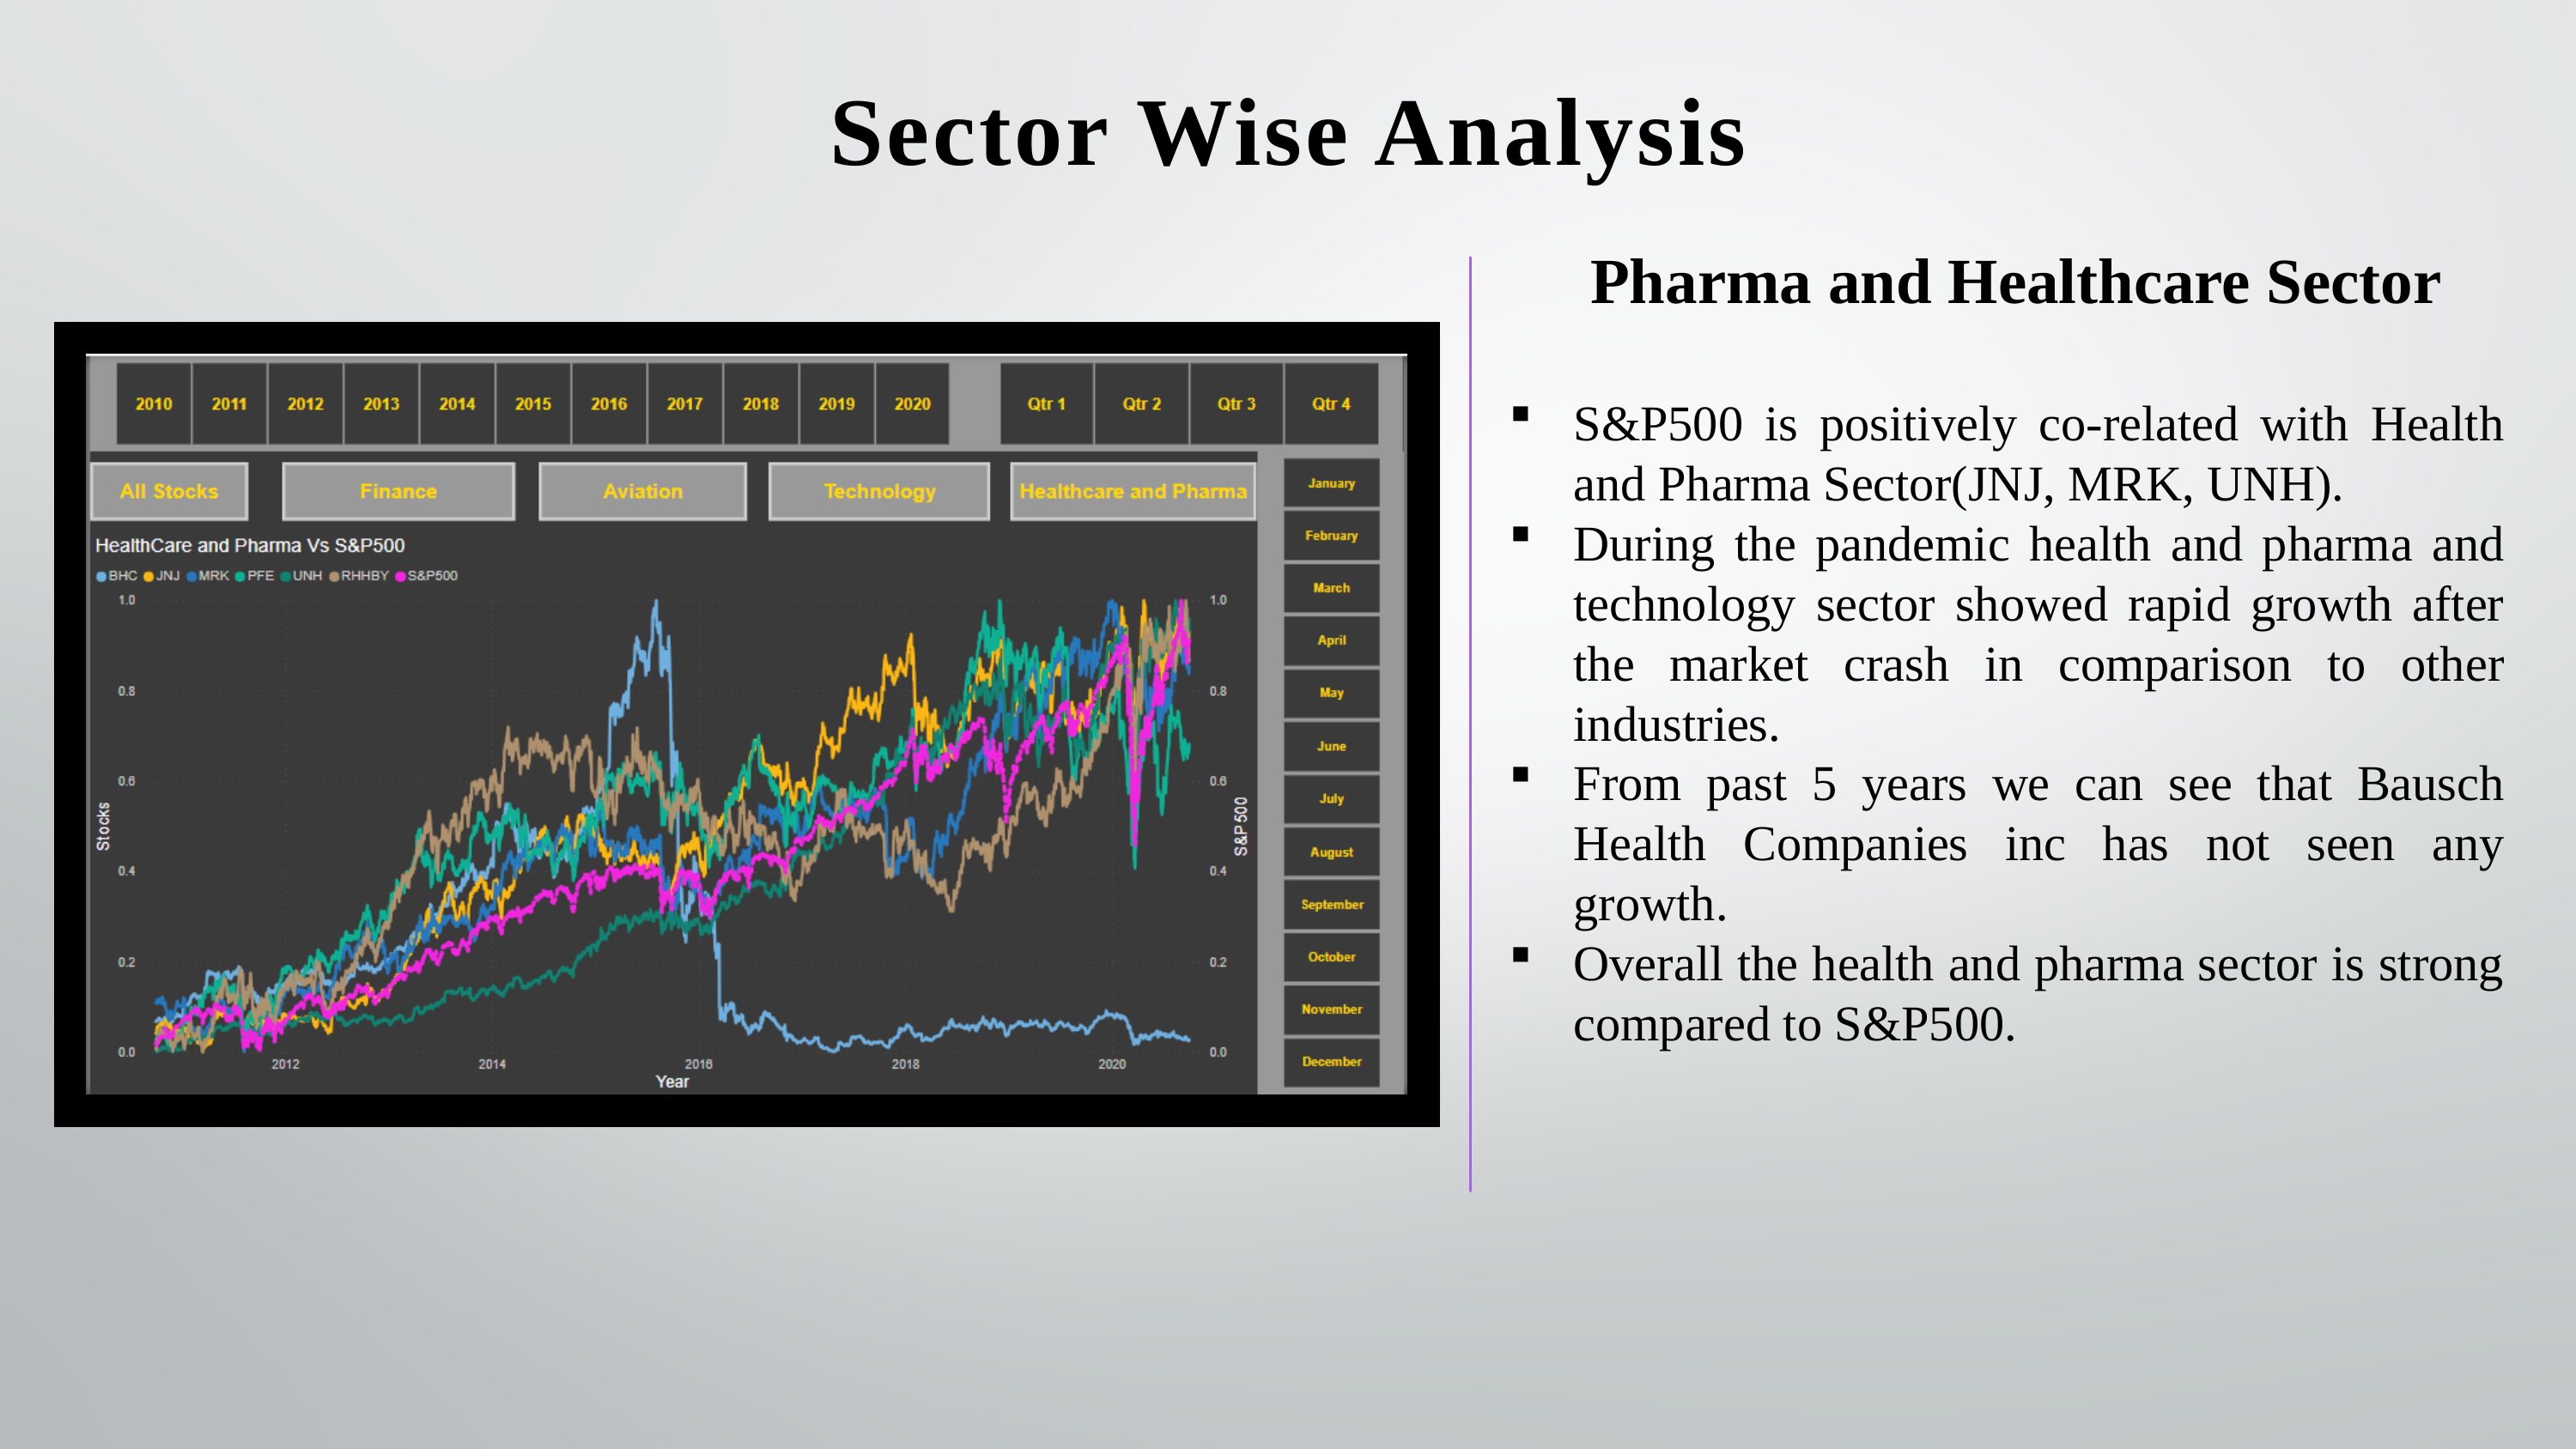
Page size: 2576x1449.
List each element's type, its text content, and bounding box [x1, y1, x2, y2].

text_box Pharma and Healthcare Sector [1577, 233, 2543, 323]
picture [85, 354, 1408, 1095]
text_box S&P500 is positively co-related with Health and Pharma Sector(JNJ, MRK, UNH). During the pandemic health and pharma and technology sector showed rapid growth after the market crash in comparison to other industries. From past 5 years we can see that Bausch Health Companies inc has not seen any growth. Overall the health and pharma sector is strong compared to S&P500. [1496, 384, 2518, 1058]
title Sector Wise Analysis [692, 0, 1884, 244]
